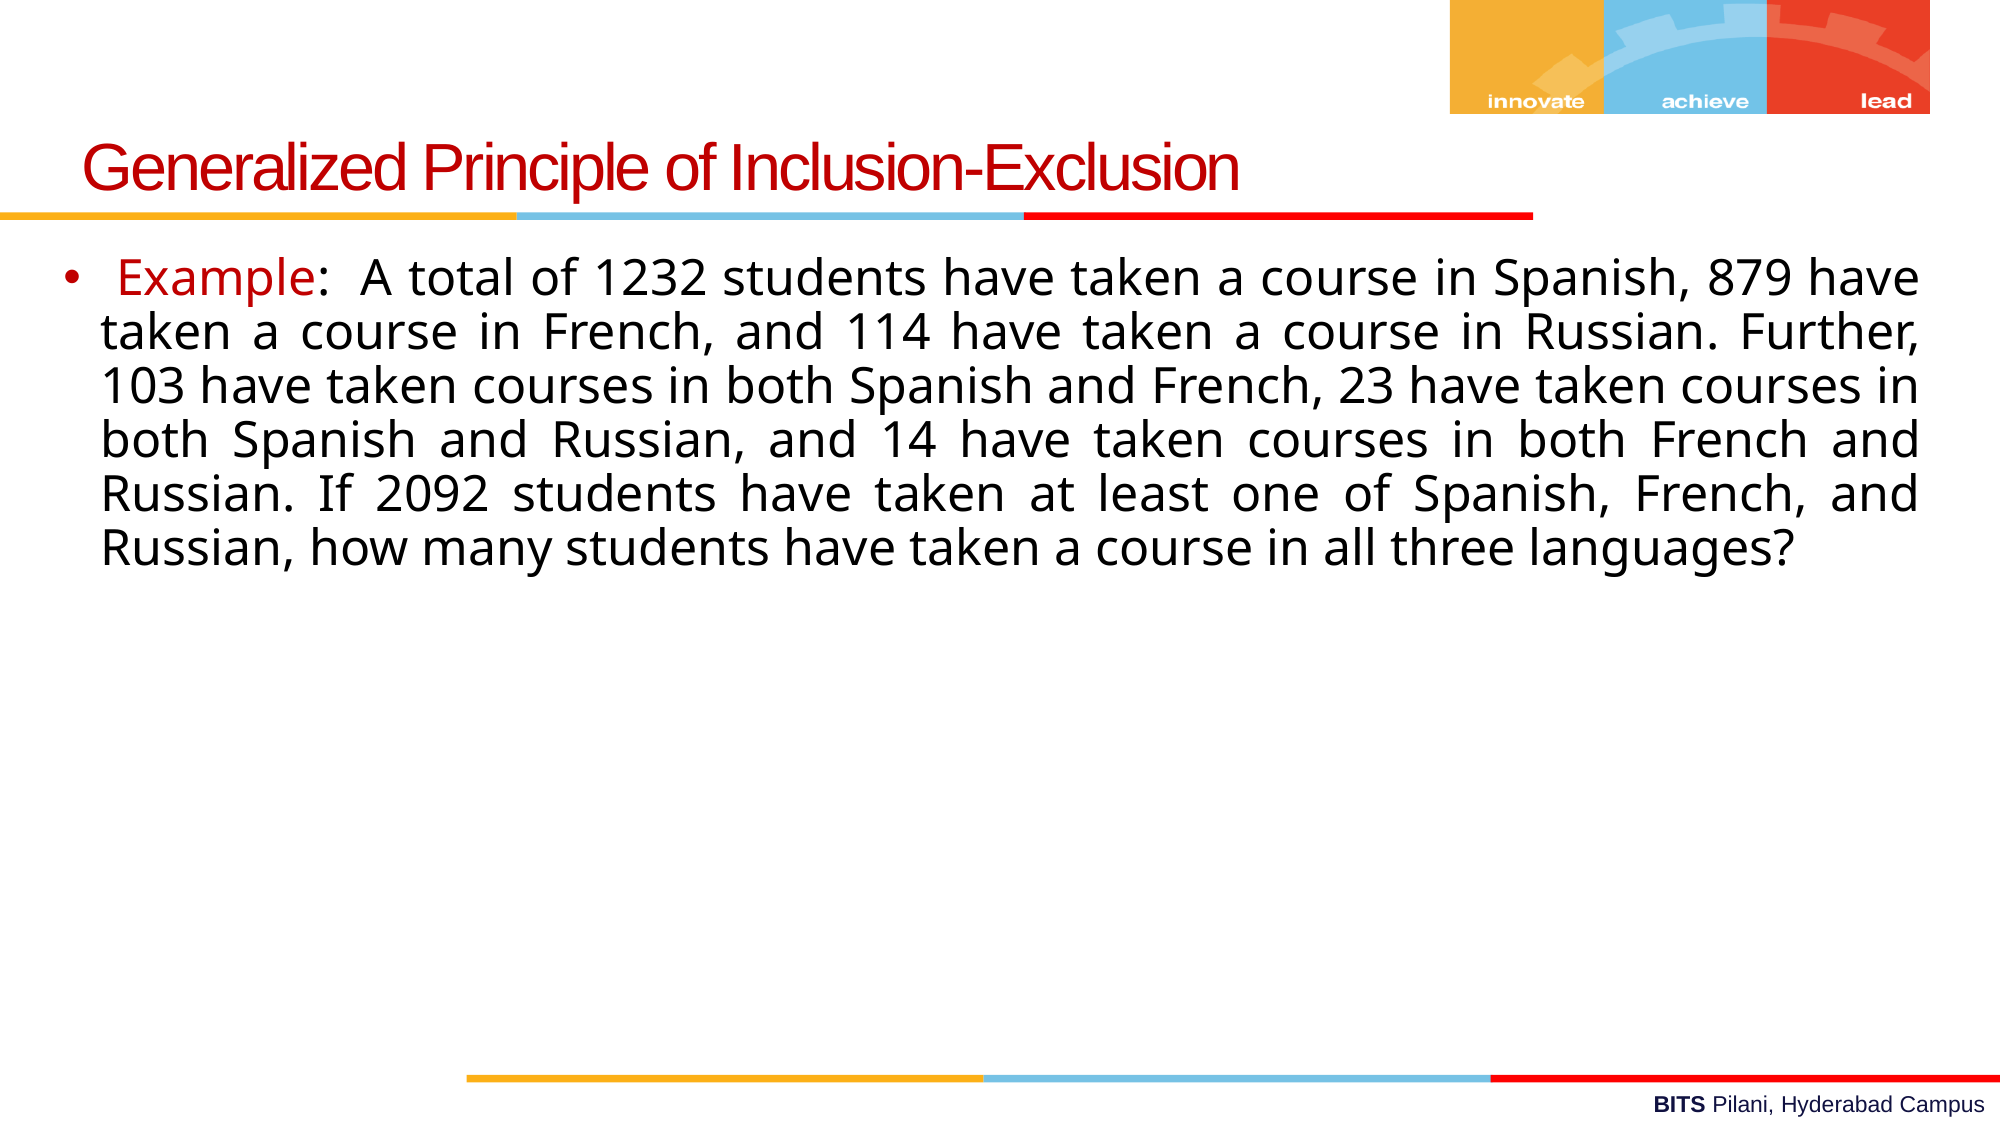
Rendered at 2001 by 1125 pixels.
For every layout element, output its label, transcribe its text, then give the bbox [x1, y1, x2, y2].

text_box Example: A total of 1232 students have taken a course in Spanish, 879 have taken a course in French, and 114 have taken a course in Russian. Further, 103 have taken courses in both Spanish and French, 23 have taken courses in both Spanish and Russian, and 14 have taken courses in both French and Russian. If 2092 students have taken at least one of Spanish, French, and Russian, how many students have taken a course in all three languages? [48, 245, 1937, 1048]
picture [1449, 0, 1930, 114]
list Generalized Principle of Inclusion-Exclusion [66, 120, 1450, 213]
